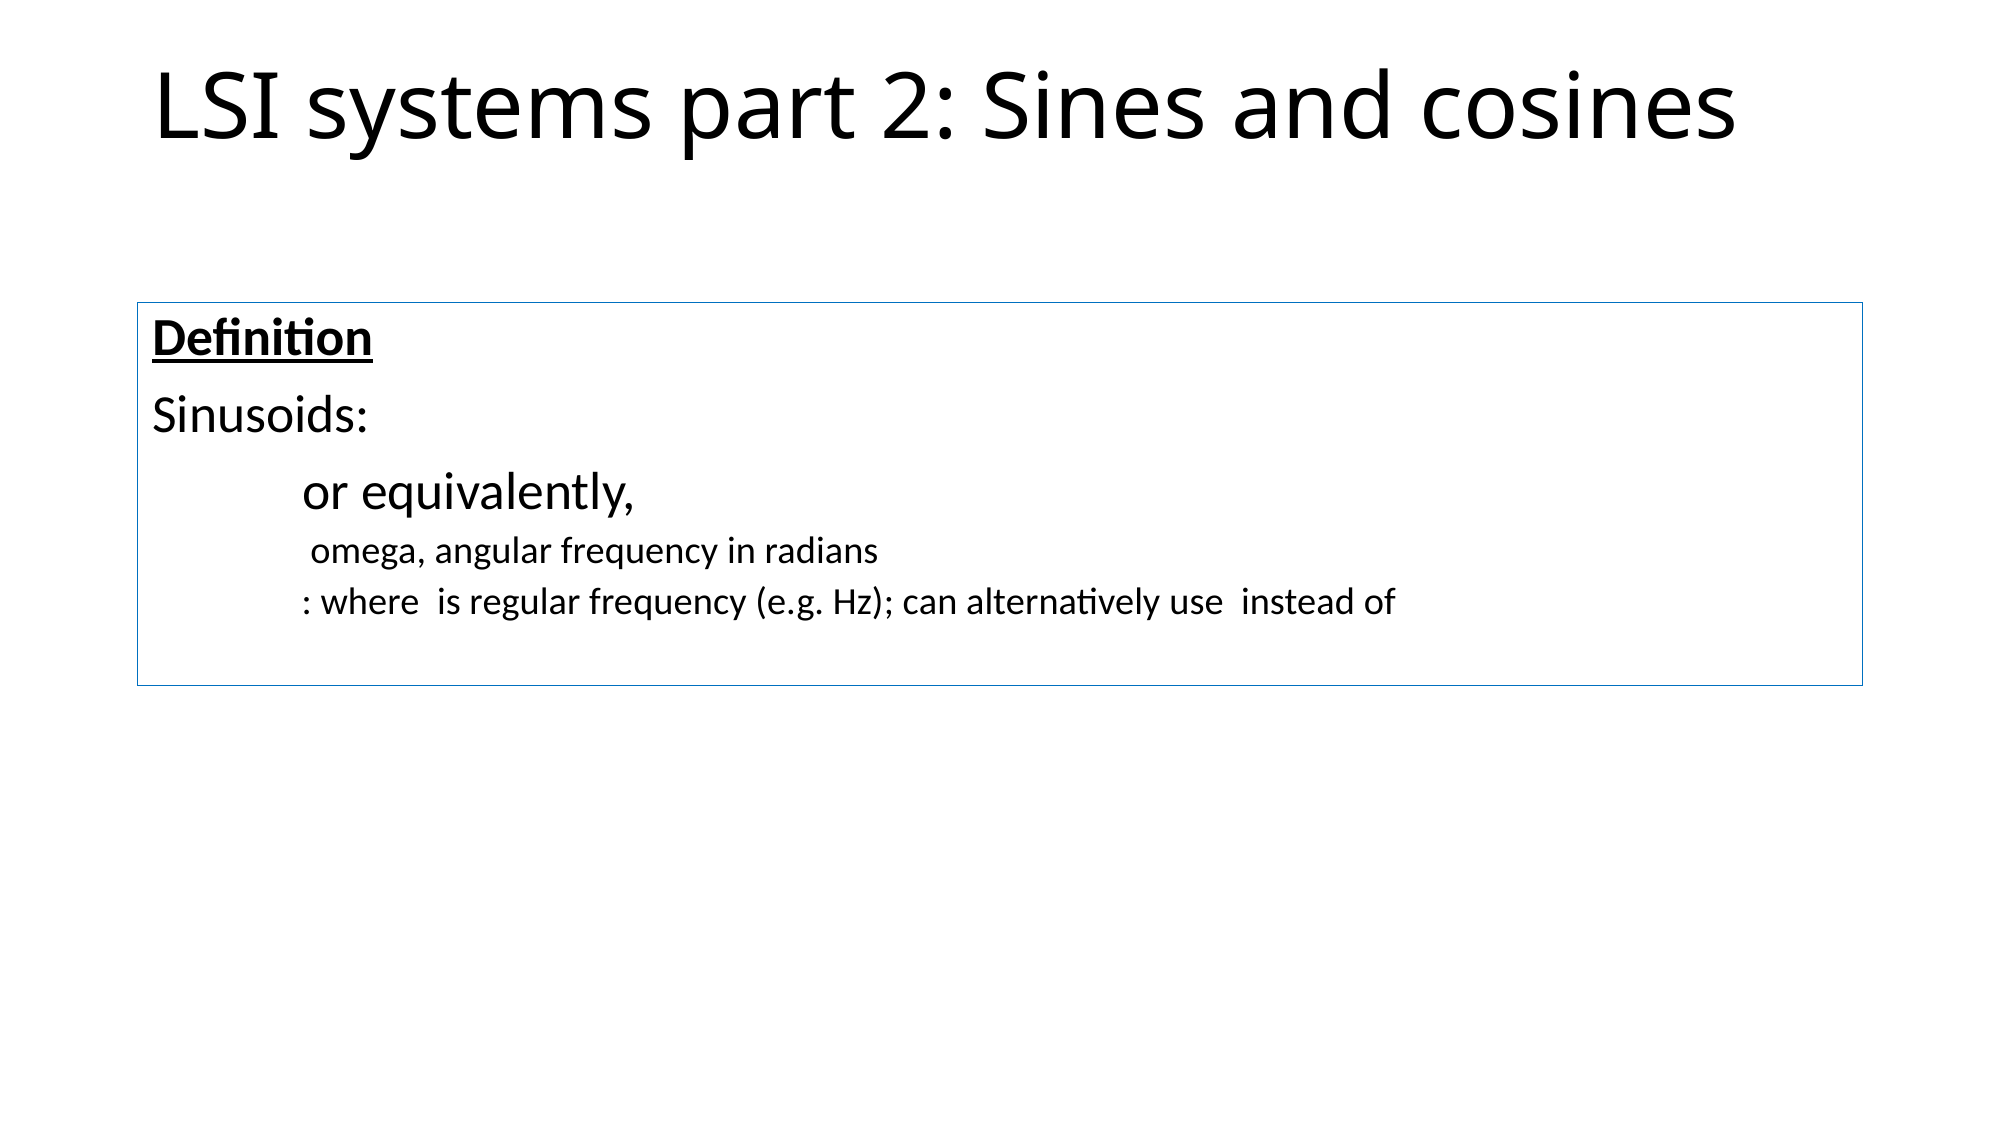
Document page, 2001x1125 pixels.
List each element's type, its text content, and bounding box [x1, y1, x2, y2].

title LSI systems part 2: Sines and cosines [137, 0, 1863, 218]
